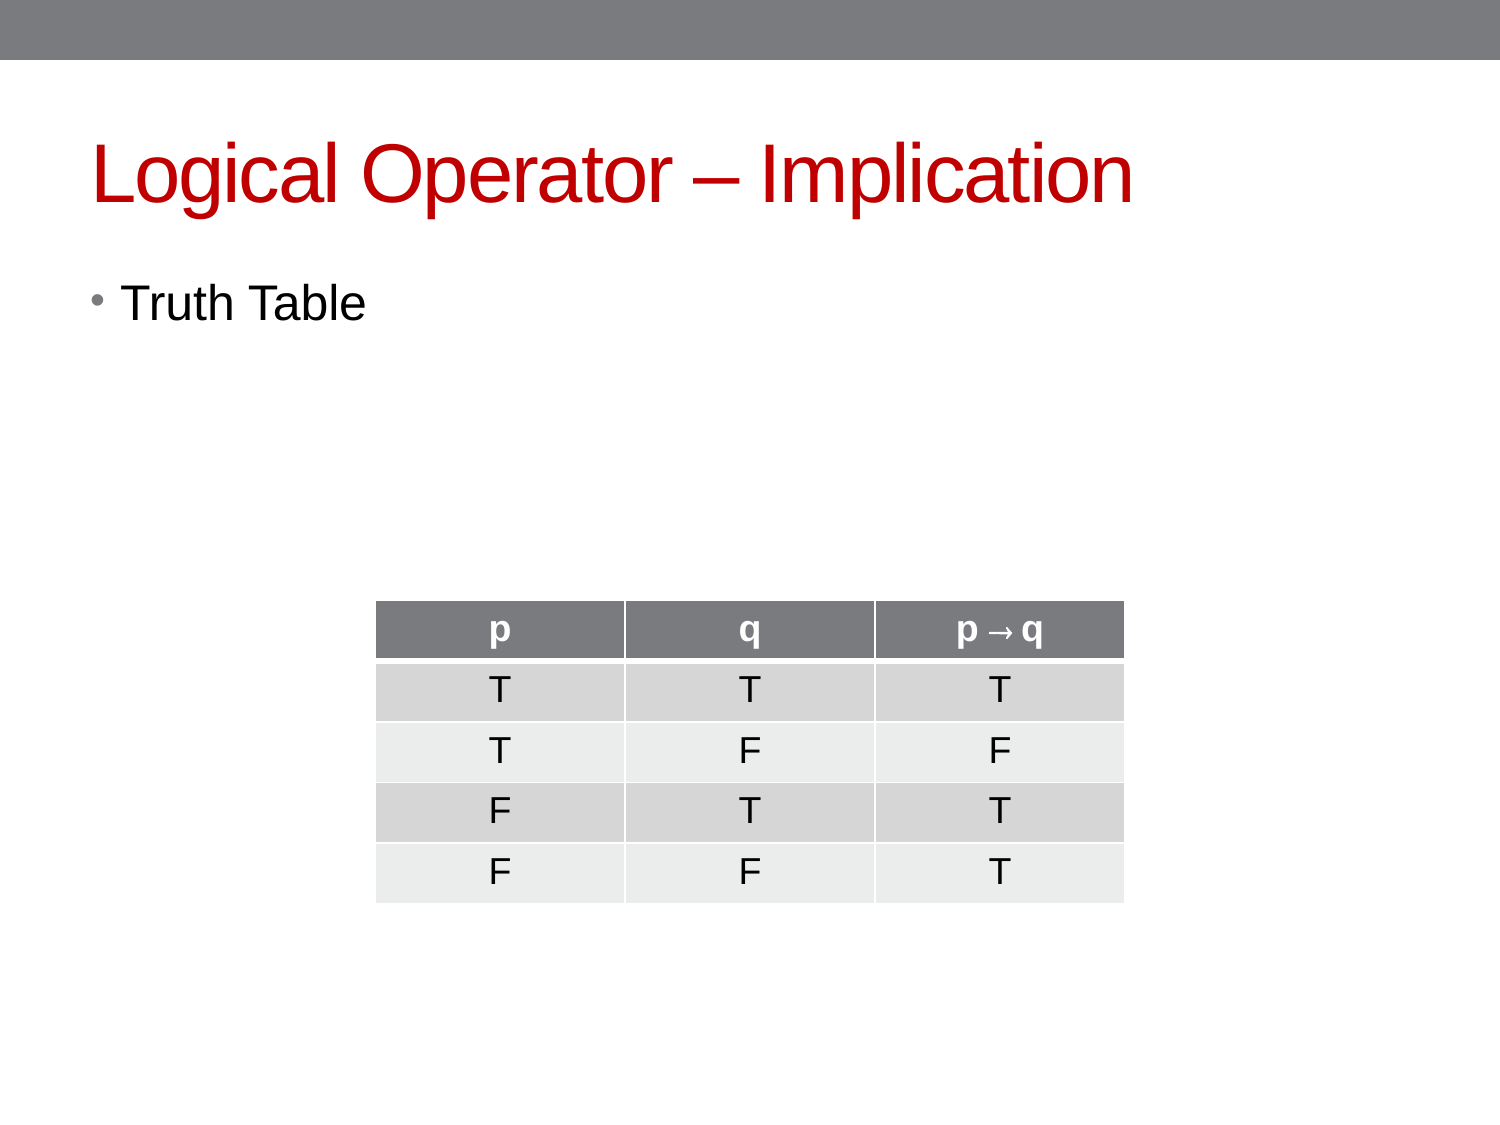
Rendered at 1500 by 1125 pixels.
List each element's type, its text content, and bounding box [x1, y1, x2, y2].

table_cell T [876, 664, 1124, 721]
table_header q [626, 601, 874, 658]
table_cell T [376, 664, 624, 721]
list Truth Table [75, 262, 1425, 1063]
title Logical Operator – Implication [75, 87, 1425, 250]
table_header p [376, 601, 624, 658]
table_cell F [626, 844, 874, 903]
table_cell T [626, 664, 874, 721]
table_header p  q [876, 601, 1124, 658]
table_cell F [626, 723, 874, 782]
table_cell T [376, 723, 624, 782]
table_cell T [876, 844, 1124, 903]
table_cell F [376, 783, 624, 842]
table_cell F [376, 844, 624, 903]
table_cell F [876, 723, 1124, 782]
table_cell T [626, 783, 874, 842]
table_cell T [876, 783, 1124, 842]
